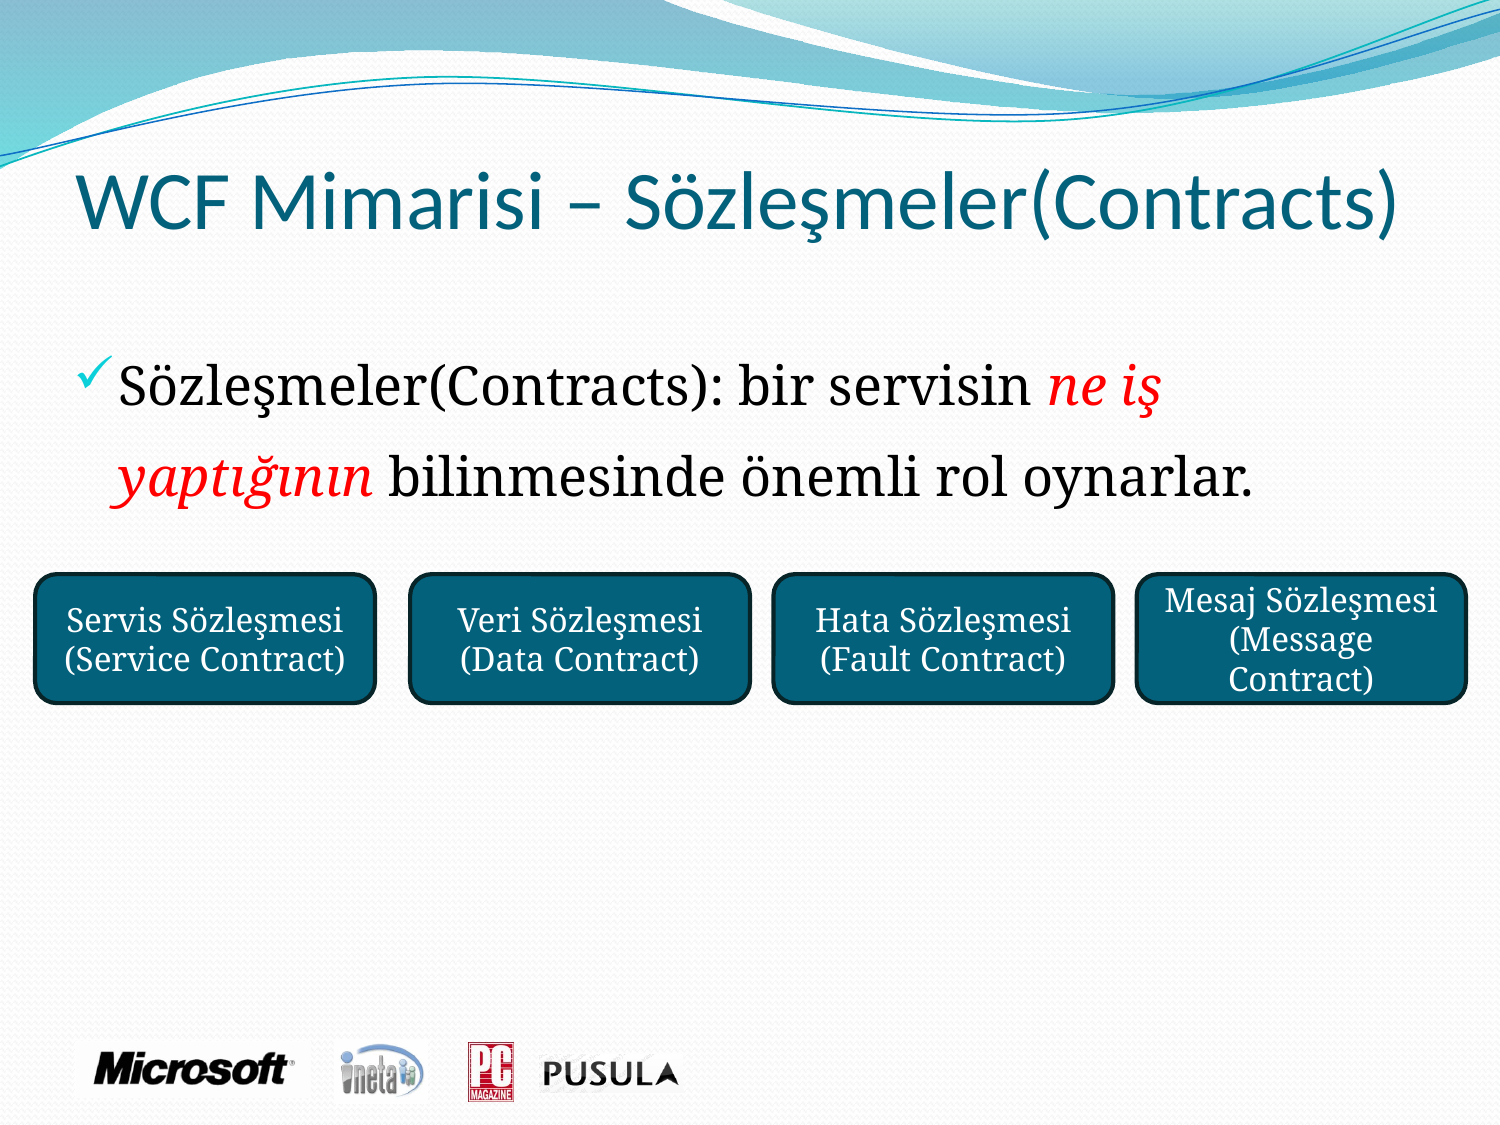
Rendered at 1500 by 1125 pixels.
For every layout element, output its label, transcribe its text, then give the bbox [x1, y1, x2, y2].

text_box Servis Sözleşmesi (Service Contract) [32, 572, 378, 706]
text_box Veri Sözleşmesi (Data Contract) [407, 572, 753, 706]
title WCF Mimarisi – Sözleşmeler(Contracts) [75, 58, 1425, 247]
text_box Hata Sözleşmesi (Fault Contract) [771, 572, 1116, 706]
text_box Mesaj Sözleşmesi (Message Contract) [1134, 572, 1469, 706]
picture [539, 1054, 683, 1093]
picture [334, 1039, 428, 1104]
picture [75, 1041, 311, 1098]
list Sözleşmeler(Contracts): bir servisin ne iş yaptığının bilinmesinde önemli rol oynarlar. [58, 317, 1430, 1038]
picture [468, 1042, 514, 1102]
